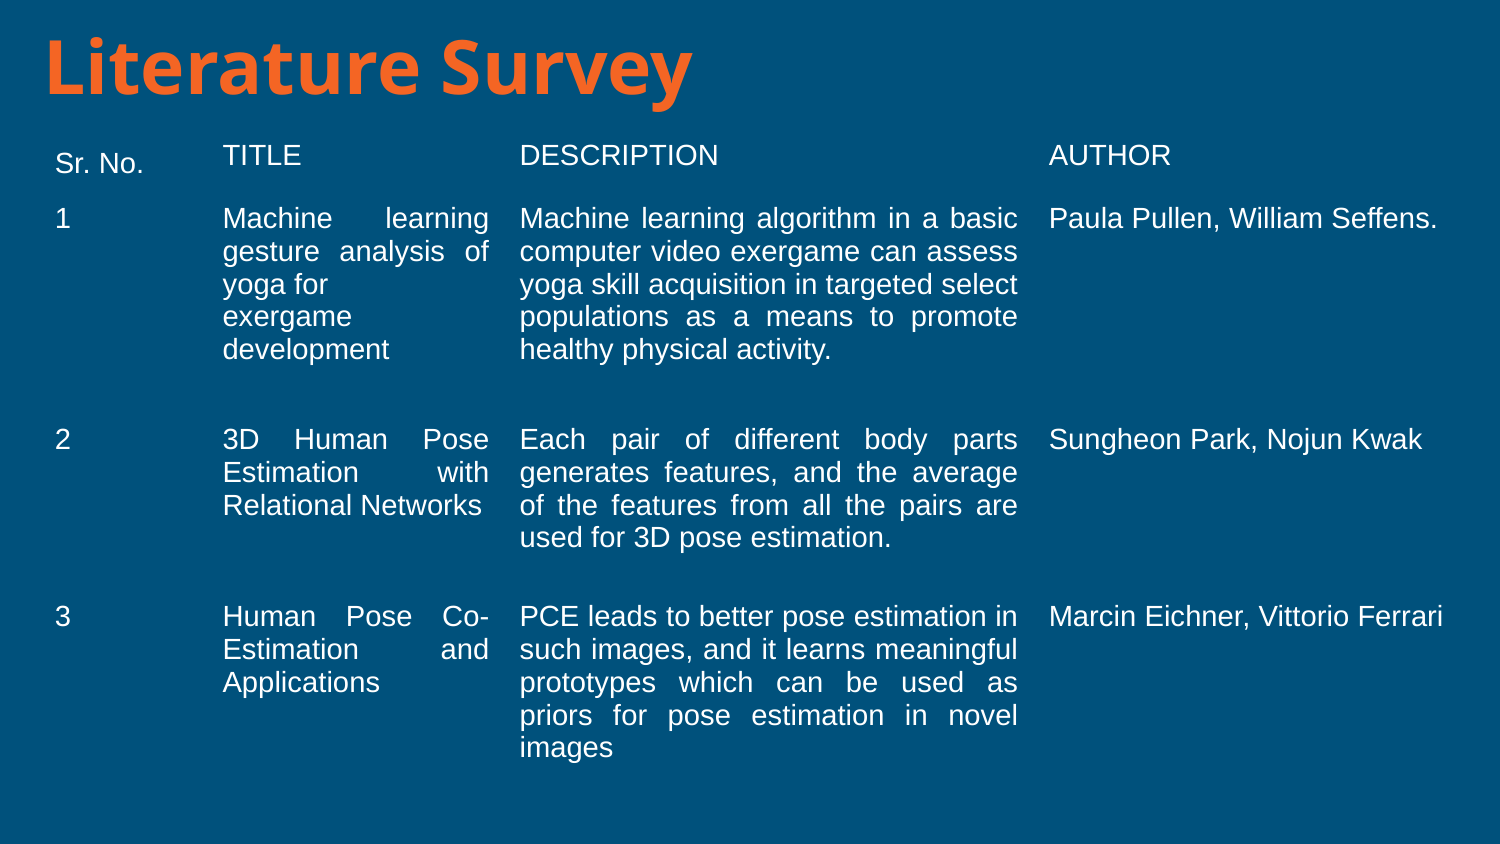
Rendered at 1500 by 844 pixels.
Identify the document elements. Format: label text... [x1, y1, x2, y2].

table_header Sr. No. [40, 132, 208, 195]
table_cell Human Pose Co-Estimation and Applications [208, 593, 505, 807]
table_cell 3 [40, 593, 208, 807]
table_cell Machine learning algorithm in a basic computer video exergame can assess yoga skill acquisition in targeted select populations as a means to promote healthy physical activity. [505, 195, 1034, 416]
table_cell 3D Human Pose Estimation with Relational Networks [208, 416, 505, 593]
table_header DESCRIPTION [505, 132, 1034, 195]
table_cell PCE leads to better pose estimation in such images, and it learns meaningful prototypes which can be used as priors for pose estimation in novel images [505, 593, 1034, 807]
table_cell Sungheon Park, Nojun Kwak [1034, 416, 1460, 593]
table_cell 2 [40, 416, 208, 593]
table_cell Marcin Eichner, Vittorio Ferrari [1034, 593, 1460, 807]
table_cell Each pair of different body parts generates features, and the average of the features from all the pairs are used for 3D pose estimation. [505, 416, 1034, 593]
table_header TITLE [208, 132, 505, 195]
text_box Literature Survey [28, 12, 1307, 118]
table_cell Machine learning gesture analysis of yoga for exergame development [208, 195, 505, 416]
table_cell 1 [40, 195, 208, 416]
table_header AUTHOR [1034, 132, 1460, 195]
table_cell Paula Pullen, William Seffens. [1034, 195, 1460, 416]
